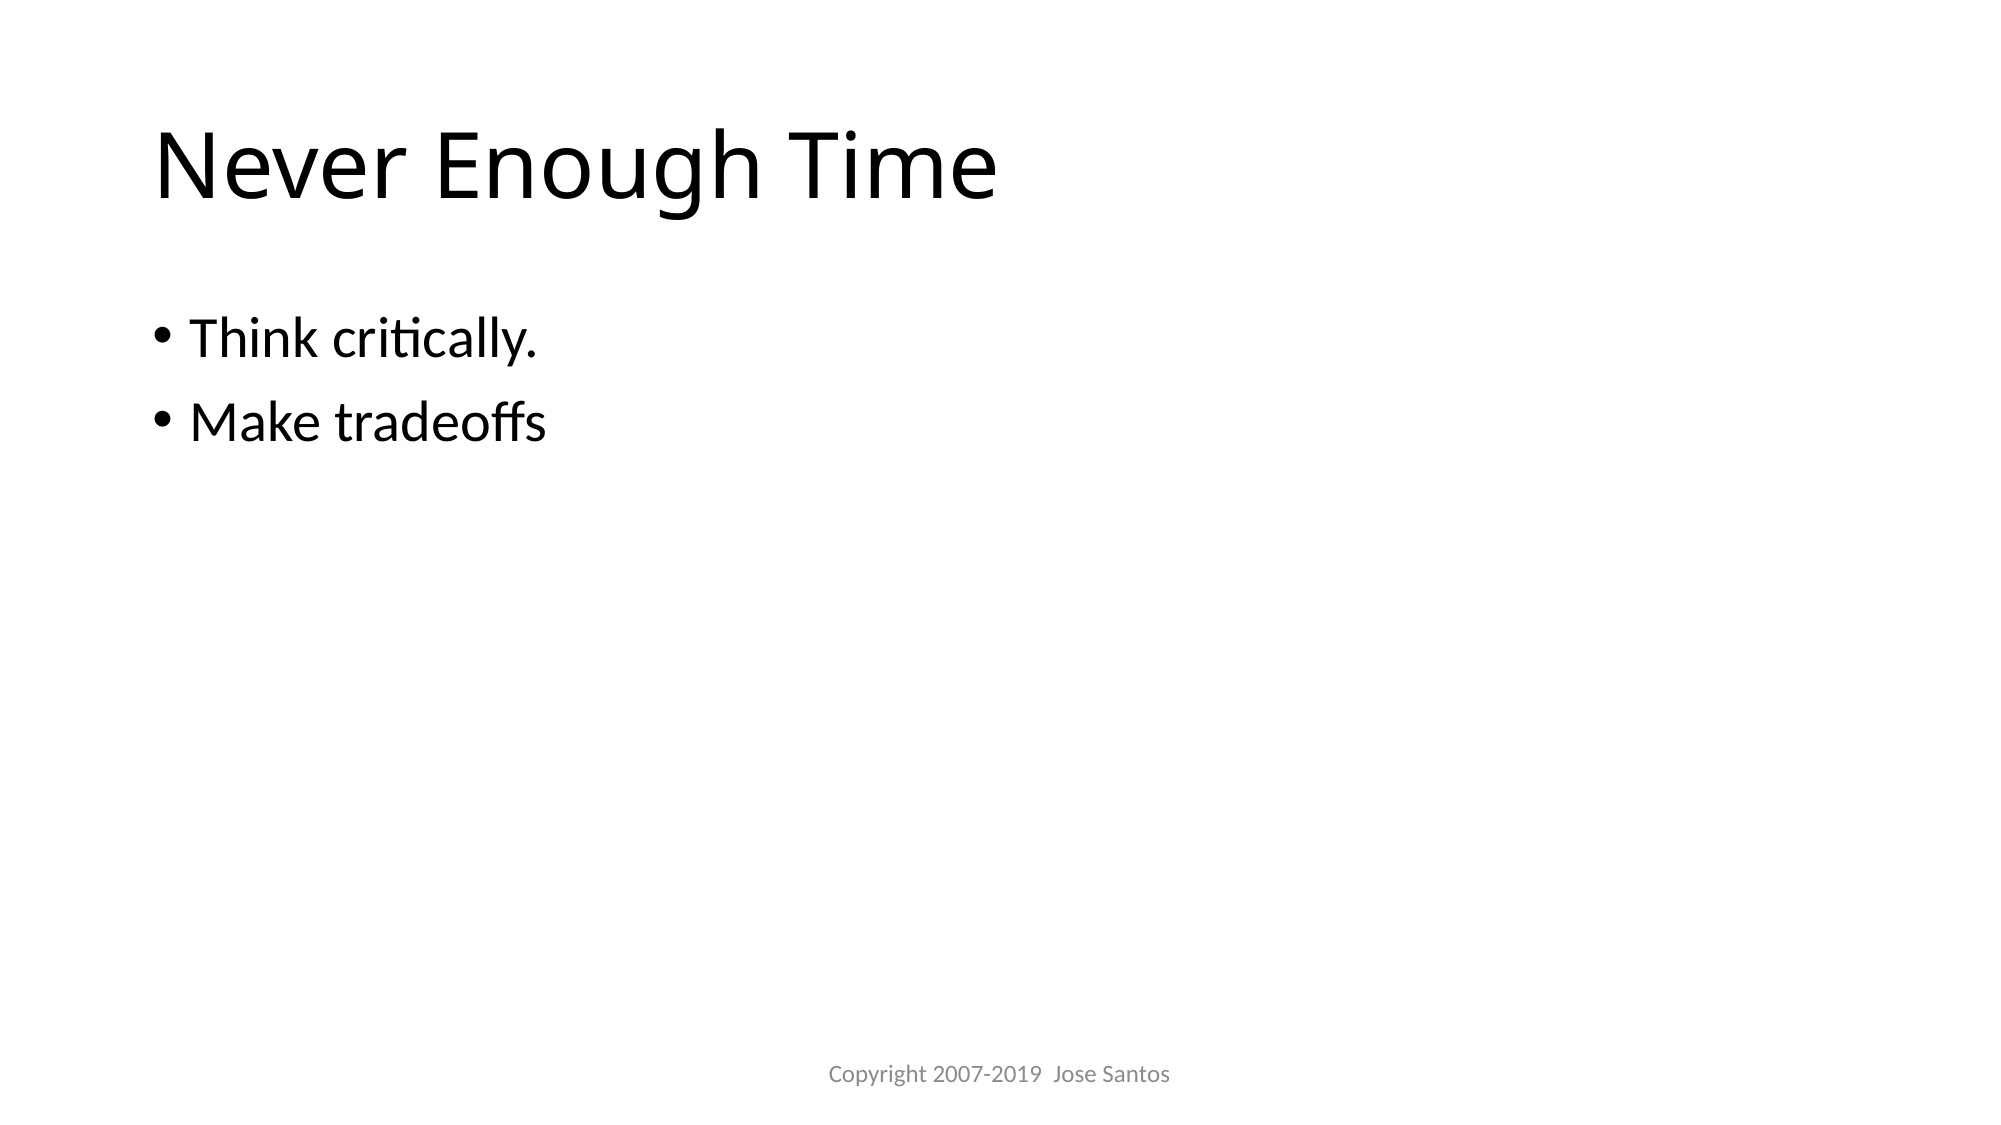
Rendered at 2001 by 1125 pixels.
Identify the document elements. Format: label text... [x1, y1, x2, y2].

footer Copyright 2007-2019 Jose Santos [662, 1042, 1338, 1103]
title Never Enough Time [137, 59, 1863, 278]
list Think critically. Make tradeoffs [137, 299, 1863, 1014]
